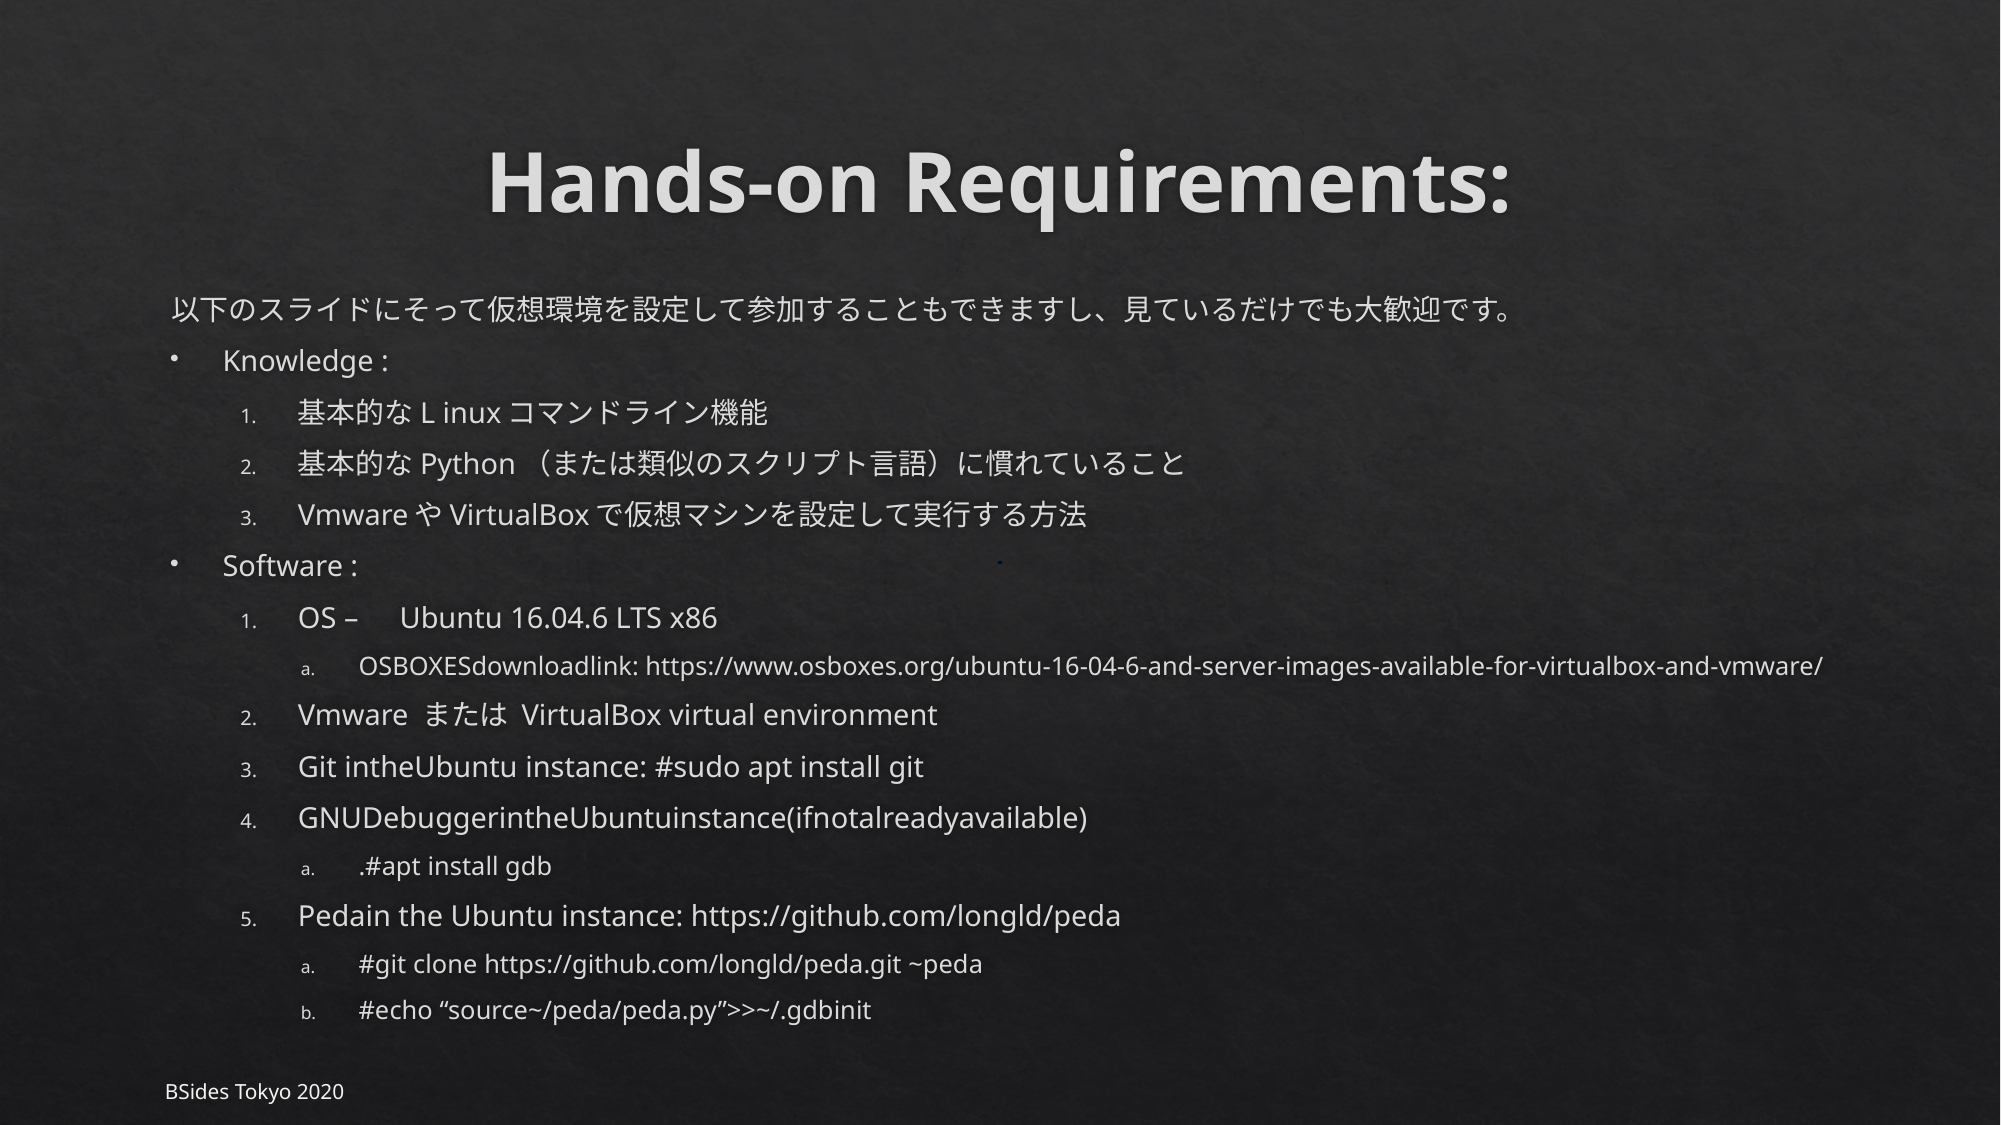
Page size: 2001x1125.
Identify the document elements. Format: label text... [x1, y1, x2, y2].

title Hands-on Requirements: [149, 99, 1849, 260]
footer BSides Tokyo 2020 [149, 1061, 1245, 1122]
list 以下のスライドにそって仮想環境を設定して参加することもできますし、見ているだけでも大歓迎です。 Knowledge : 基本的なL inuxコマンドライン機能 基本的なPython（または類似のスクリプト言語）に慣れていること VmwareやVirtualBoxで仮想マシンを設定して実行する方法 Software : OS – Ubuntu 16.04.6 LTS x86 OSBOXESdownloadlink: https://www.osboxes.org/ubuntu-16-04-6-and-server-images-available-for-virtualbox-and-vmware/ Vmware または VirtualBox virtual environment Git intheUbuntu instance: #sudo apt install git GNUDebuggerintheUbuntuinstance(ifnotalreadyavailable) .#apt install gdb Pedain the Ubuntu instance: https://github.com/longld/peda #git clone https://github.com/longld/peda.git ~peda #echo “source~/peda/peda.py”>>~/.gdbinit [149, 284, 1849, 1035]
